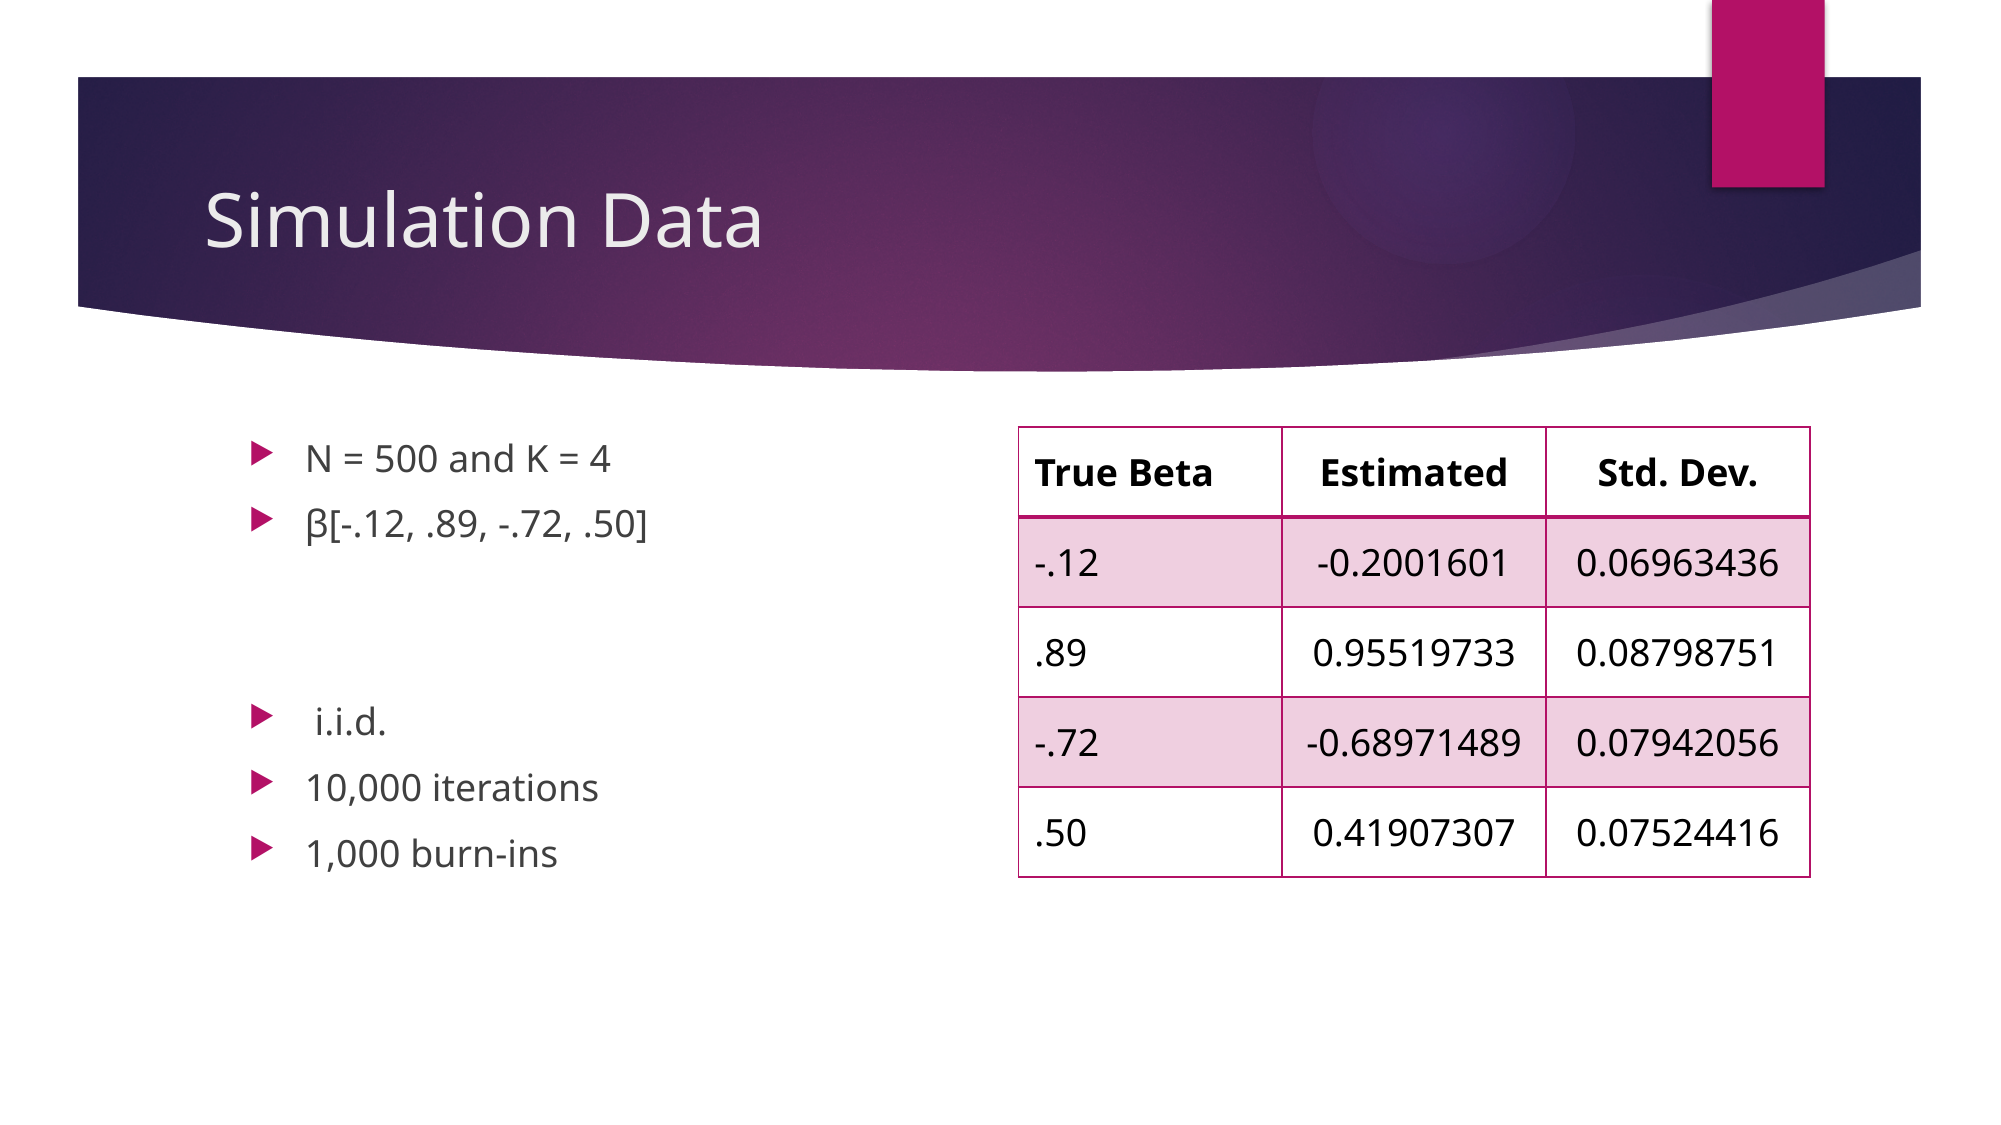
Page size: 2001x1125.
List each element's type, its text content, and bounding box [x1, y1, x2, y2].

table_cell .50 [1019, 788, 1281, 876]
table_cell -0.68971489 [1283, 698, 1545, 786]
table_cell 0.08798751 [1547, 608, 1809, 696]
table_cell 0.95519733 [1283, 608, 1545, 696]
table_cell 0.07524416 [1547, 788, 1809, 876]
table_cell 0.06963436 [1547, 519, 1809, 606]
table_cell -.72 [1019, 698, 1281, 786]
table_header True Beta [1019, 428, 1281, 515]
table_header Estimated [1283, 428, 1545, 515]
table_cell 0.07942056 [1547, 698, 1809, 786]
table_header Std. Dev. [1547, 428, 1809, 515]
table_cell .89 [1019, 608, 1281, 696]
title Simulation Data [189, 159, 1627, 276]
table_cell 0.41907307 [1283, 788, 1545, 876]
table_cell -.12 [1019, 519, 1281, 606]
table_cell -0.2001601 [1283, 519, 1545, 606]
